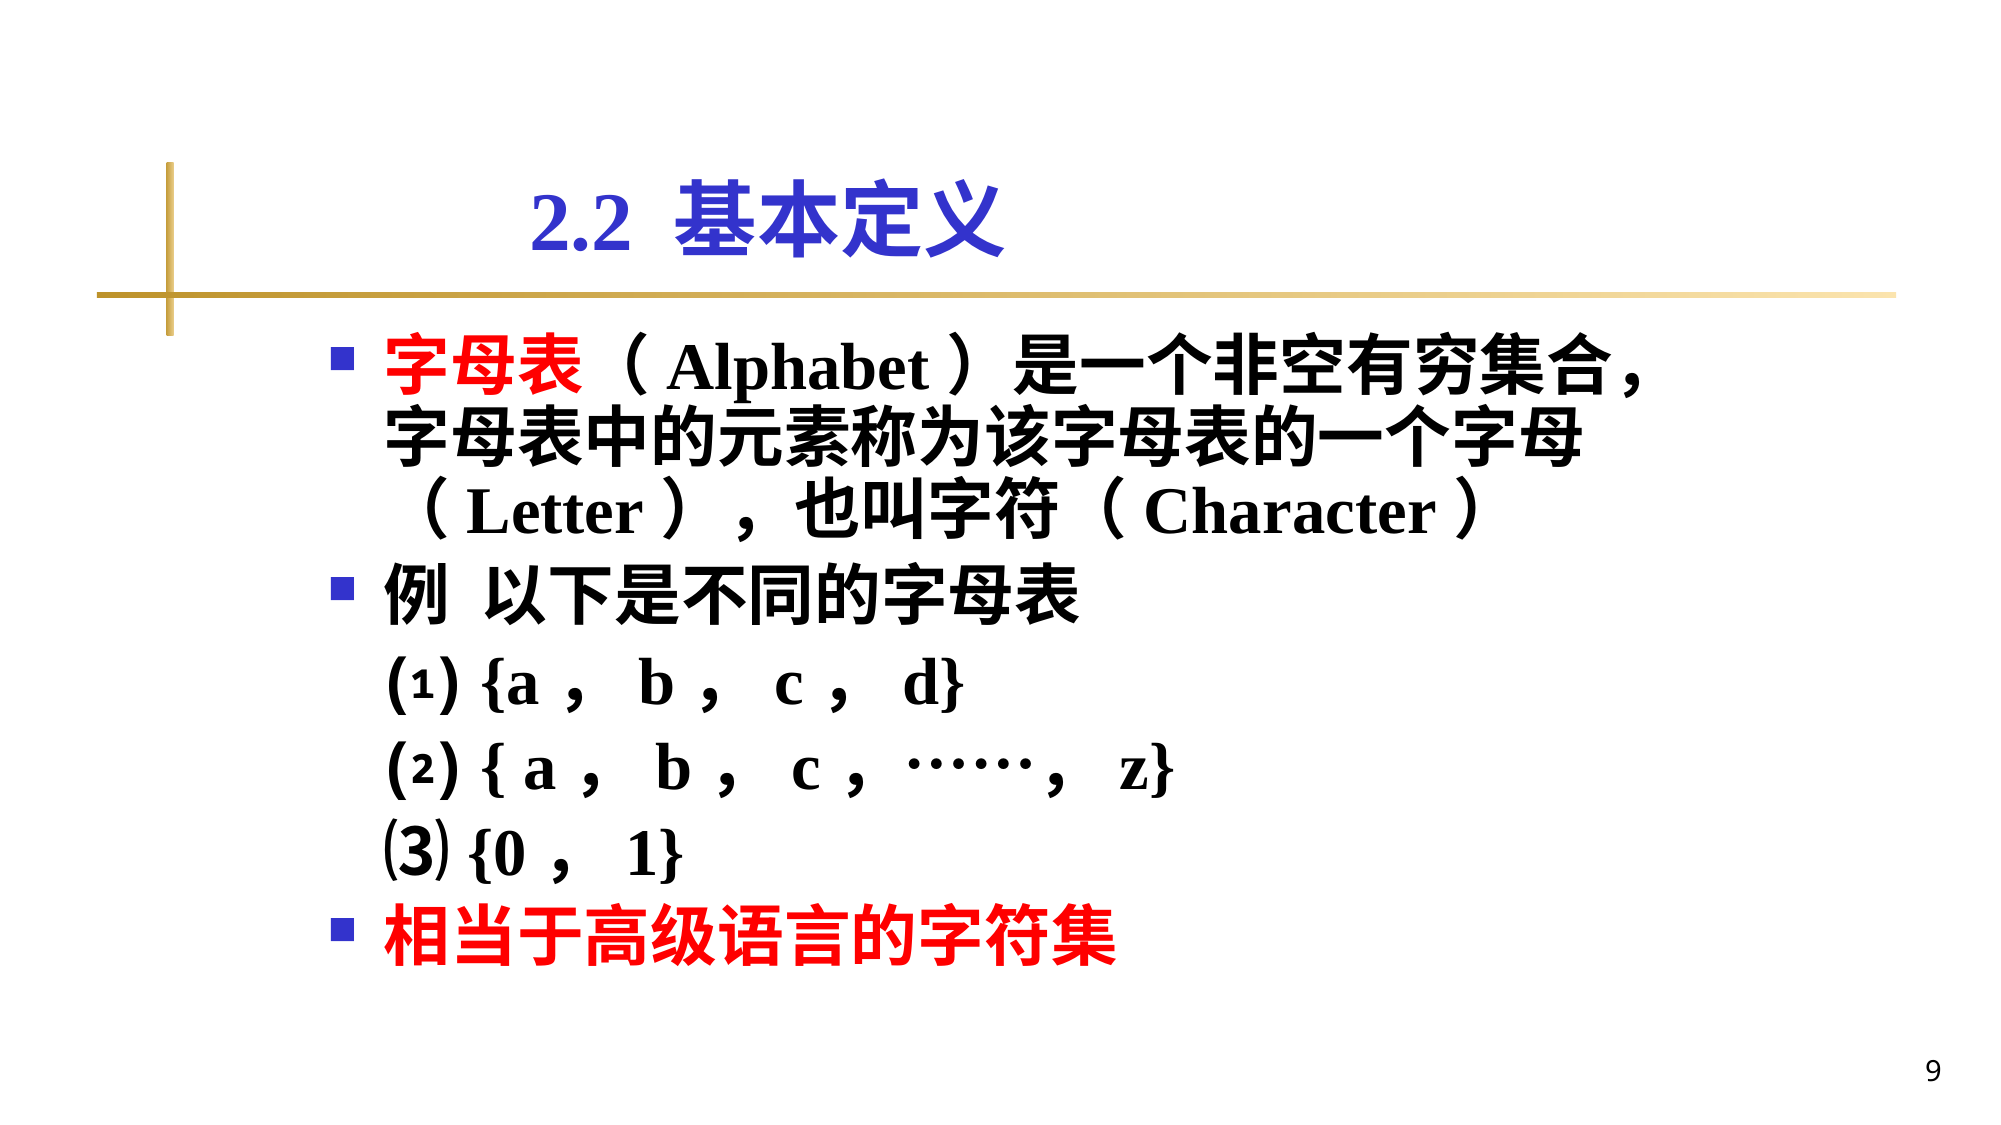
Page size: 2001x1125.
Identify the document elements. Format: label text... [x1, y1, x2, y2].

list 字母表（Alphabet）是一个非空有穷集合，字母表中的元素称为该字母表的一个字母（Letter），也叫字符（Character） 例 以下是不同的字母表 ⑴ {a，b，c，d} ⑵ { a，b，c，……，z} ⑶ {0，1} 相当于高级语言的字符集 [312, 324, 1688, 1000]
title 2.2 基本定义 [399, 137, 1137, 275]
slide_number 9 [1540, 1023, 1958, 1100]
